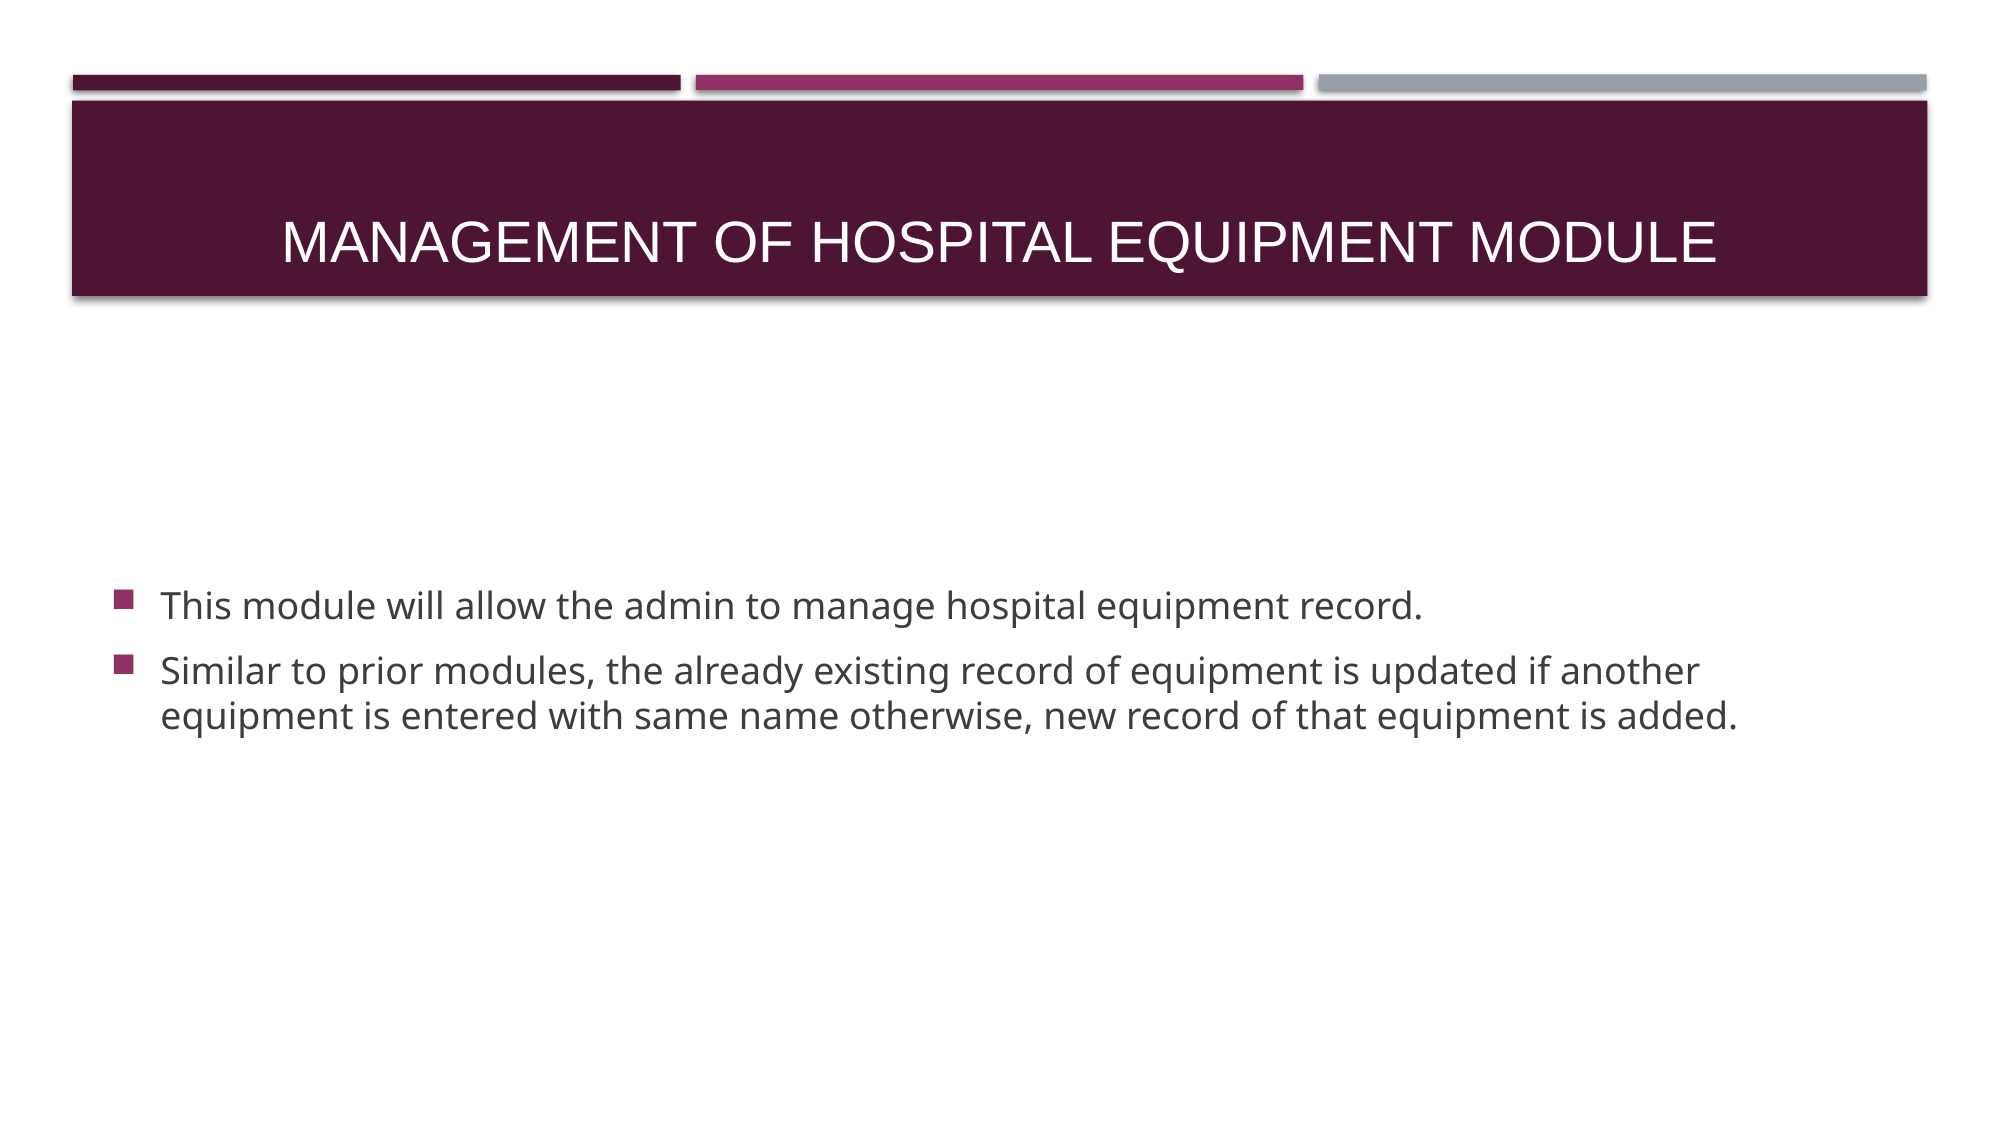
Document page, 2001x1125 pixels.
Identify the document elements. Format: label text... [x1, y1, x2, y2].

title Management of Hospital Equipment Module [95, 115, 1905, 282]
list This module will allow the admin to manage hospital equipment record. Similar to prior modules, the already existing record of equipment is updated if another equipment is entered with same name otherwise, new record of that equipment is added. [95, 357, 1905, 962]
